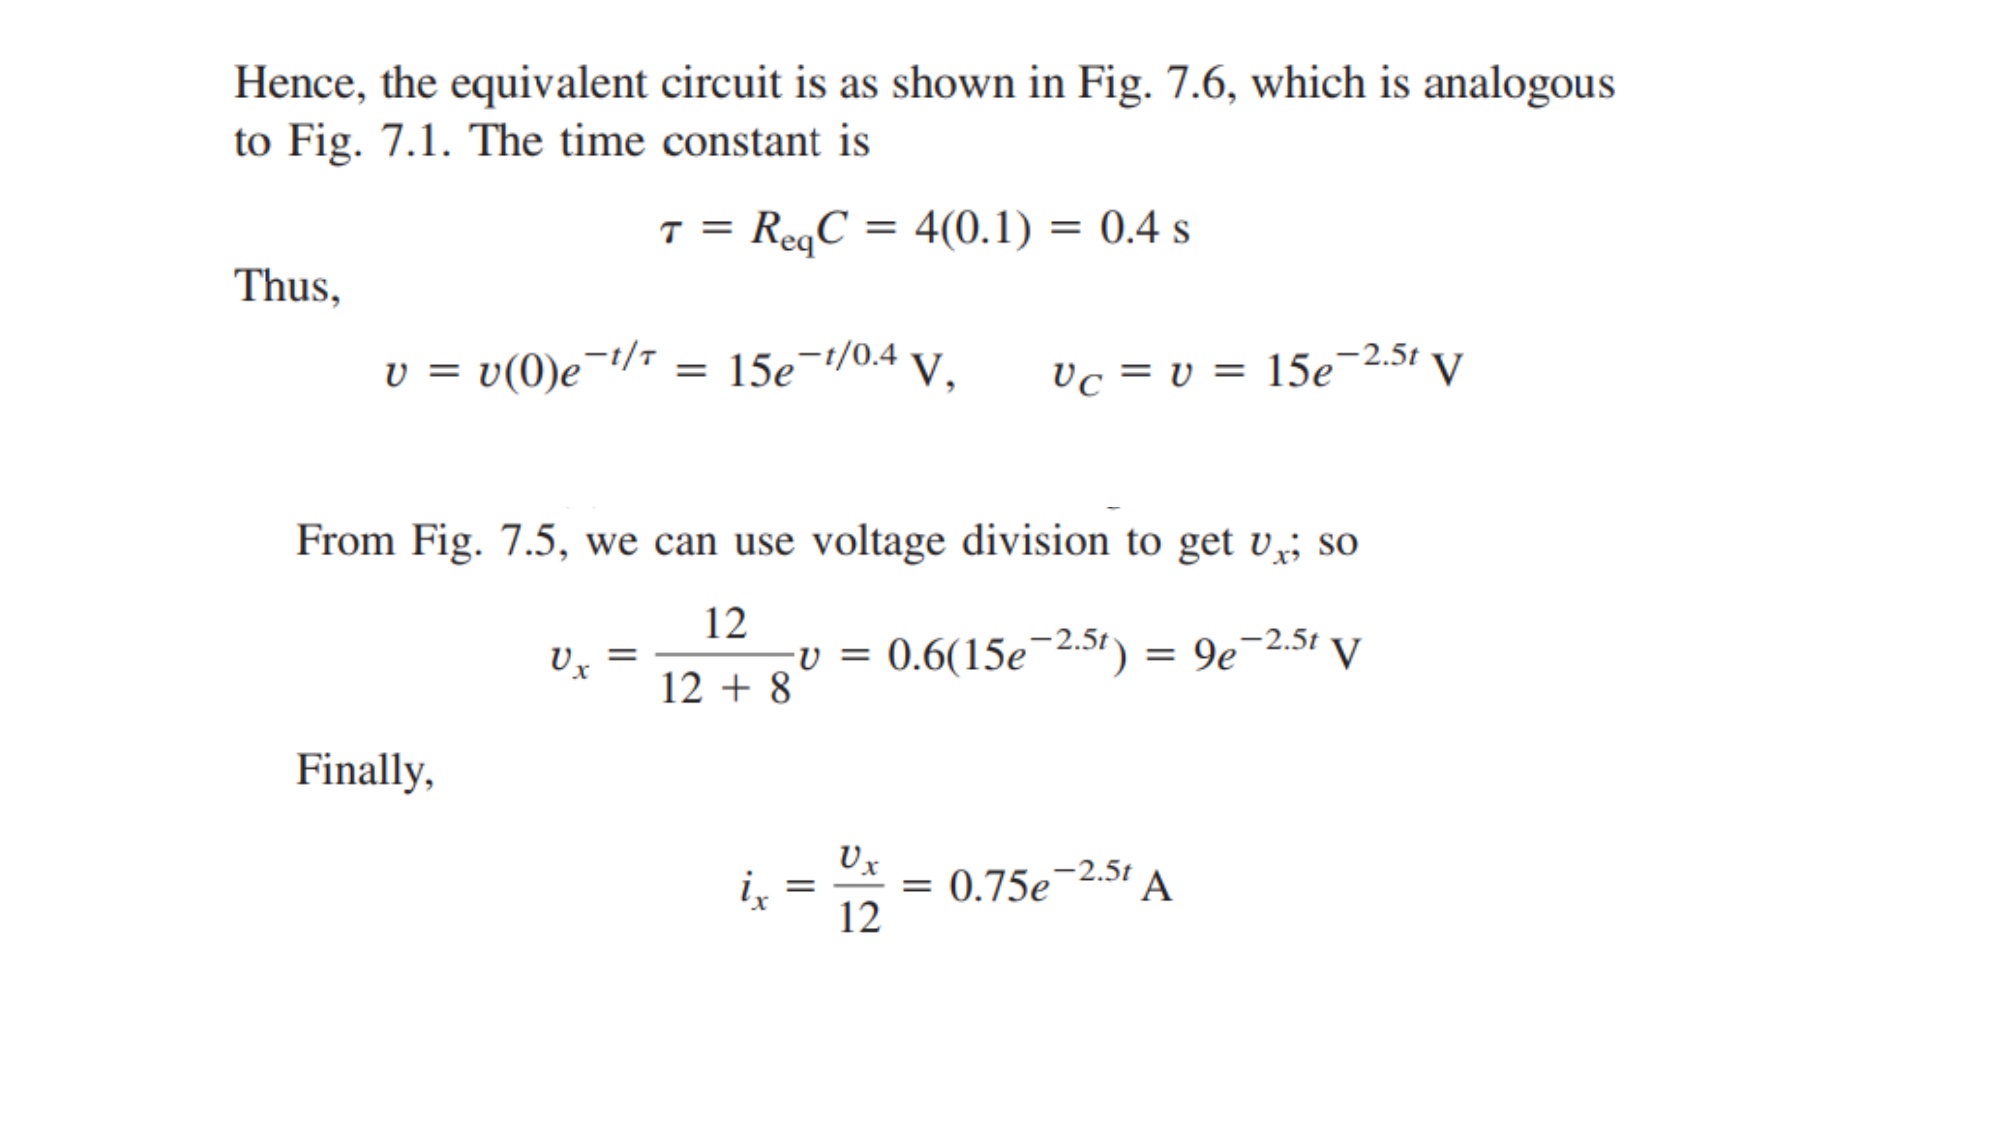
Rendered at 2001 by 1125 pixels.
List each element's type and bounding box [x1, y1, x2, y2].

picture [277, 507, 1431, 1014]
picture [206, 38, 1623, 400]
